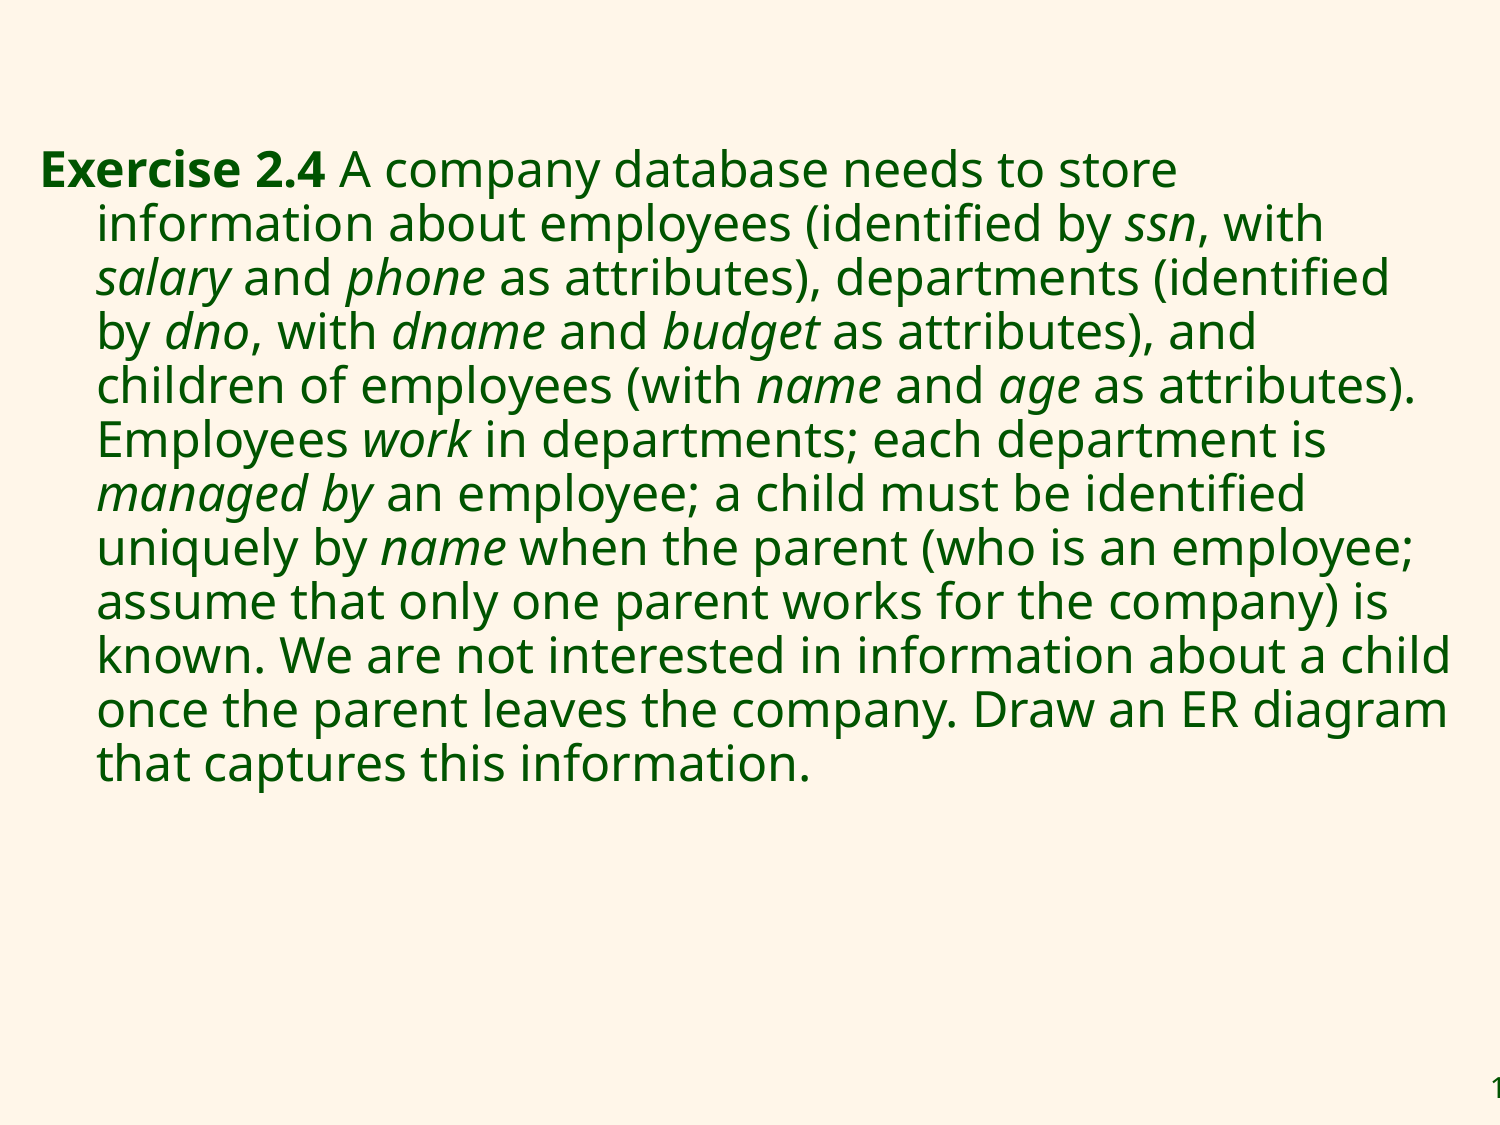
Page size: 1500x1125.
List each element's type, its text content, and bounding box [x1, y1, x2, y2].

list Exercise 2.4 A company database needs to store information about employees (identified by ssn, with salary and phone as attributes), departments (identified by dno, with dname and budget as attributes), and children of employees (with name and age as attributes). Employees work in departments; each department is managed by an employee; a child must be identified uniquely by name when the parent (who is an employee; assume that only one parent works for the company) is known. We are not interested in information about a child once the parent leaves the company. Draw an ER diagram that captures this information. [24, 137, 1469, 1006]
